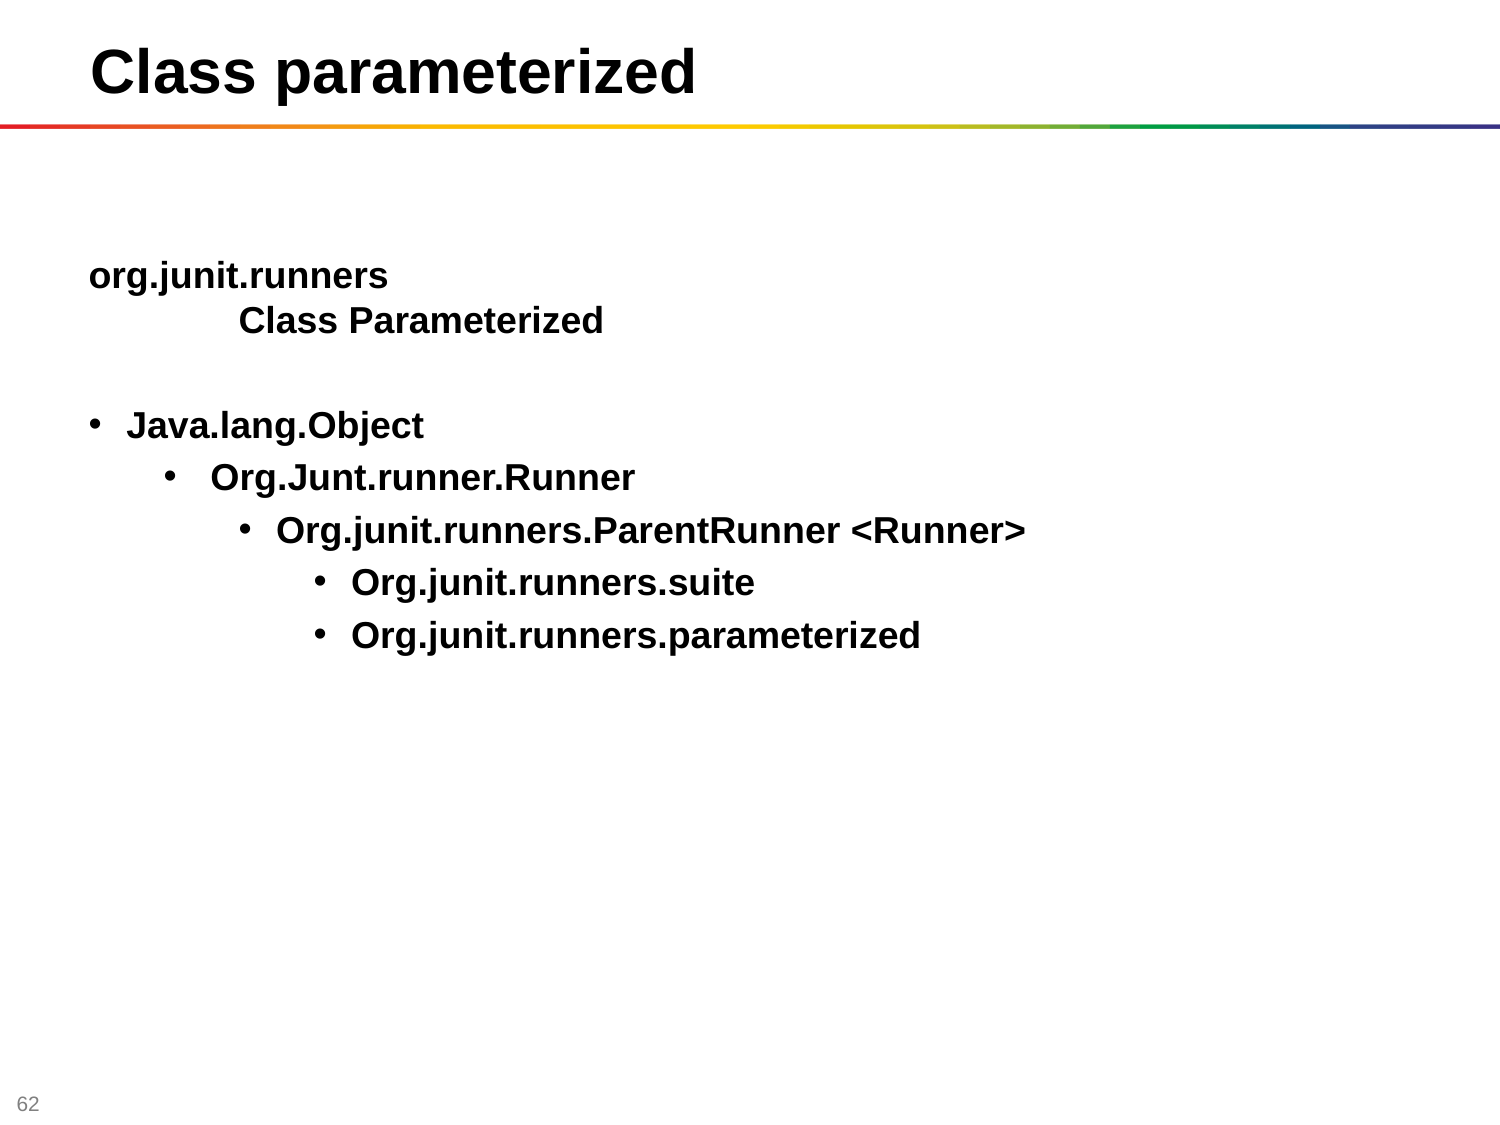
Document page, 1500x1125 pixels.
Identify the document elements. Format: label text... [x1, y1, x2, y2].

list Class parameterized [75, 23, 1426, 115]
list org.junit.runners Class Parameterized Java.lang.Object Org.Junt.runner.Runner Org.junit.runners.ParentRunner <Runner> Org.junit.runners.suite Org.junit.runners.parameterized [73, 243, 1426, 978]
